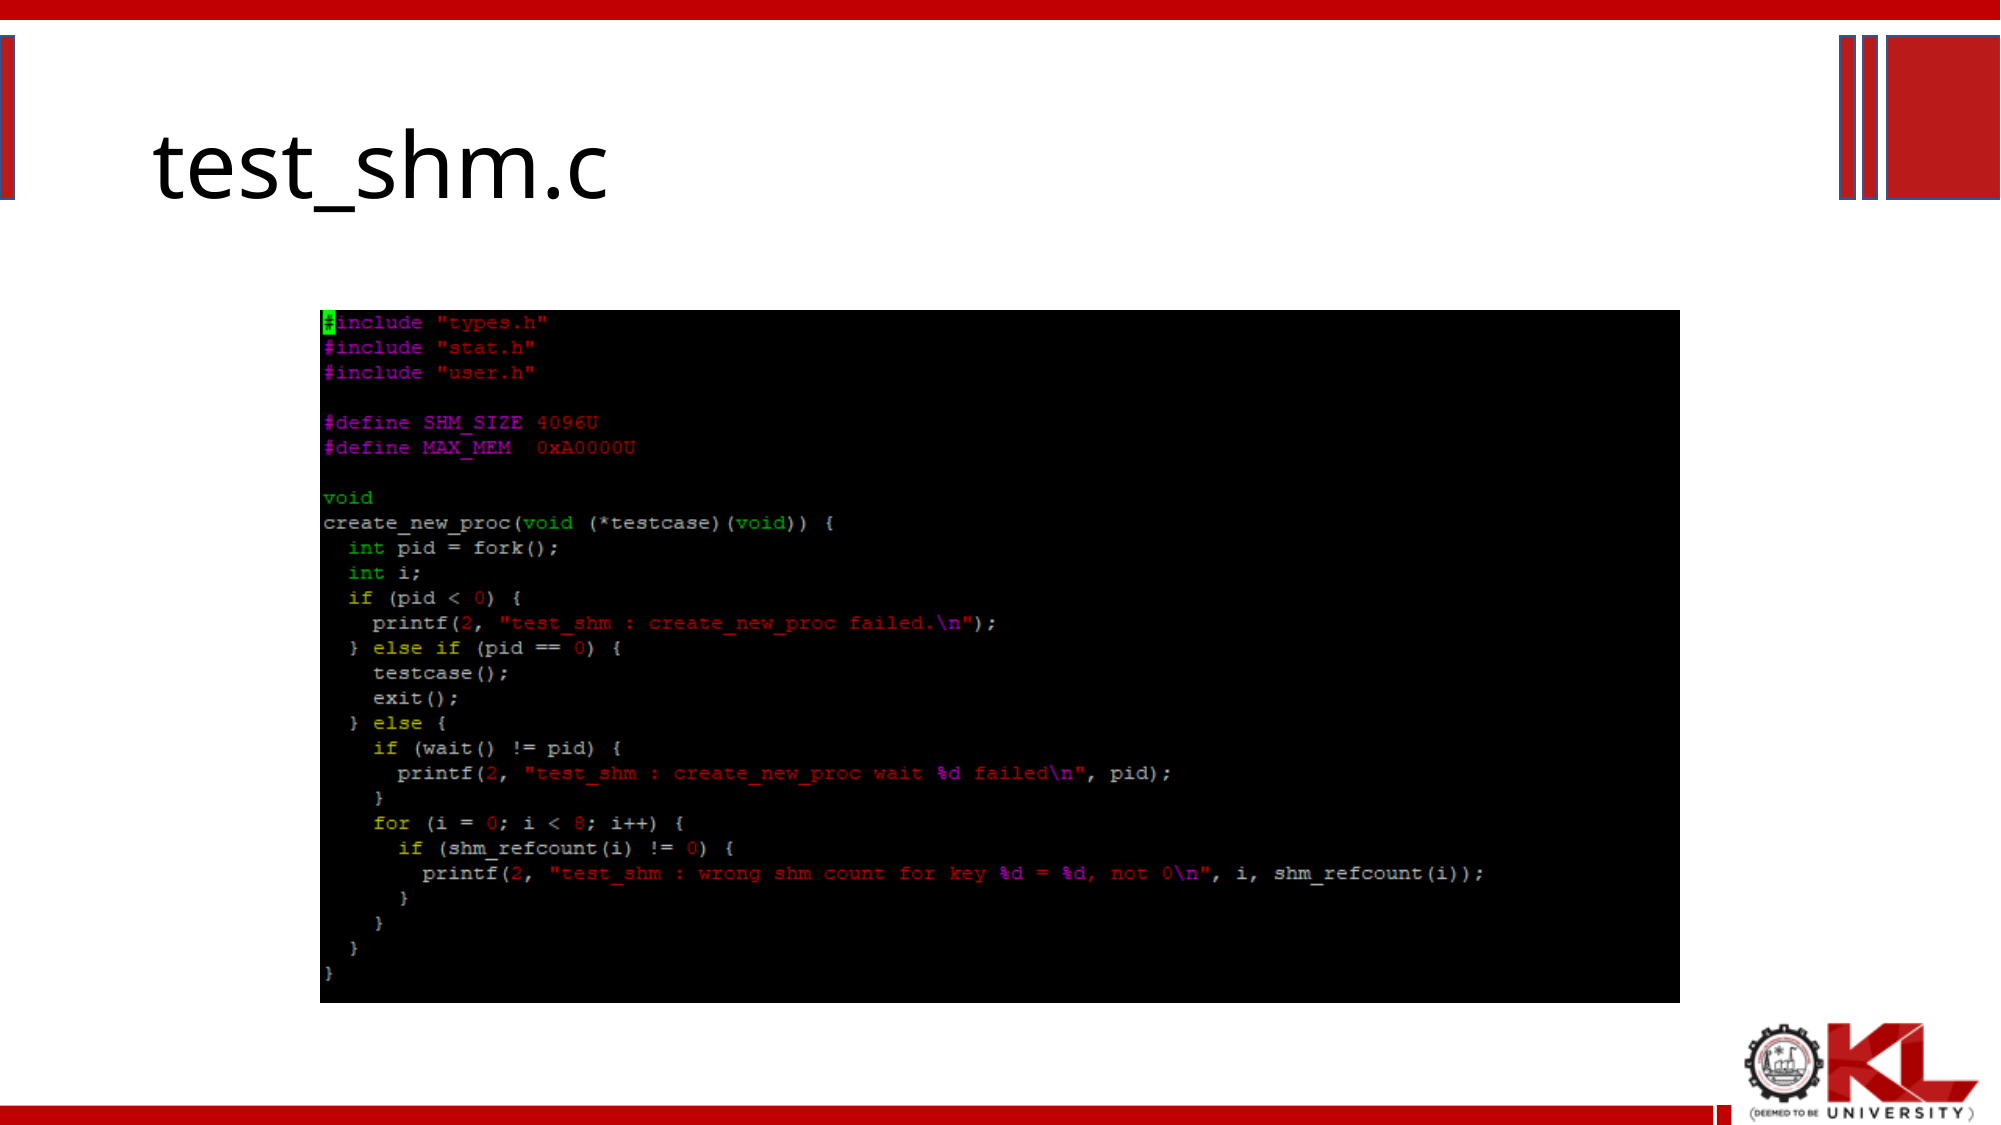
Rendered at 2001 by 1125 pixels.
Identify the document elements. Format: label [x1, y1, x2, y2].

text_box [0, 0, 2000, 1125]
list [320, 310, 1680, 1003]
